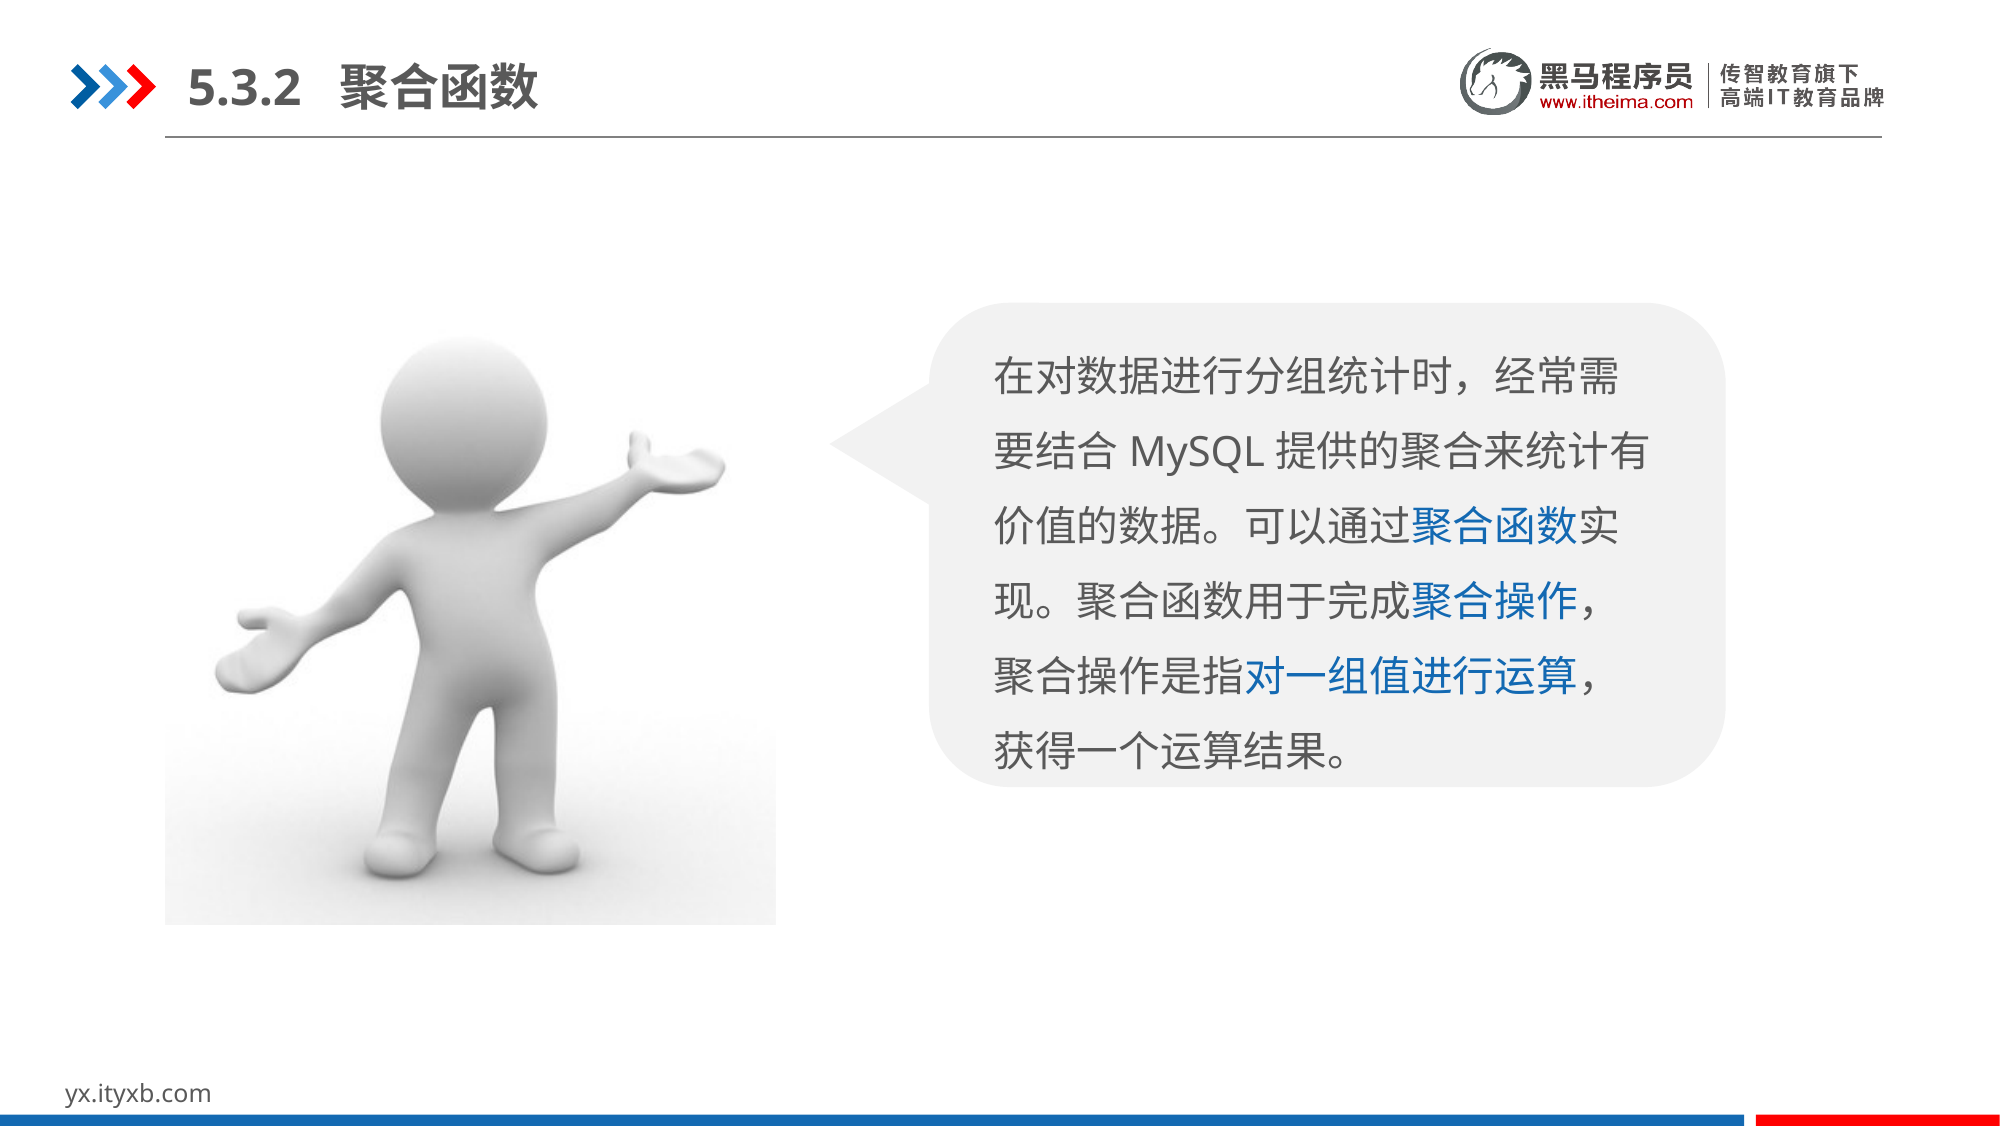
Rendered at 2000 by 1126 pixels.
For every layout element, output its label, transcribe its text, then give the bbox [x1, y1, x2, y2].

text_box 在对数据进行分组统计时，经常需要结合MySQL提供的聚合来统计有价值的数据。可以通过聚合函数实现。聚合函数用于完成聚合操作，聚合操作是指对一组值进行运算，获得一个运算结果。 [978, 317, 1676, 783]
picture [1460, 48, 1887, 115]
text_box 5.3.2 聚合函数 [187, 43, 1047, 127]
text_box [827, 300, 1728, 790]
picture [165, 267, 776, 925]
